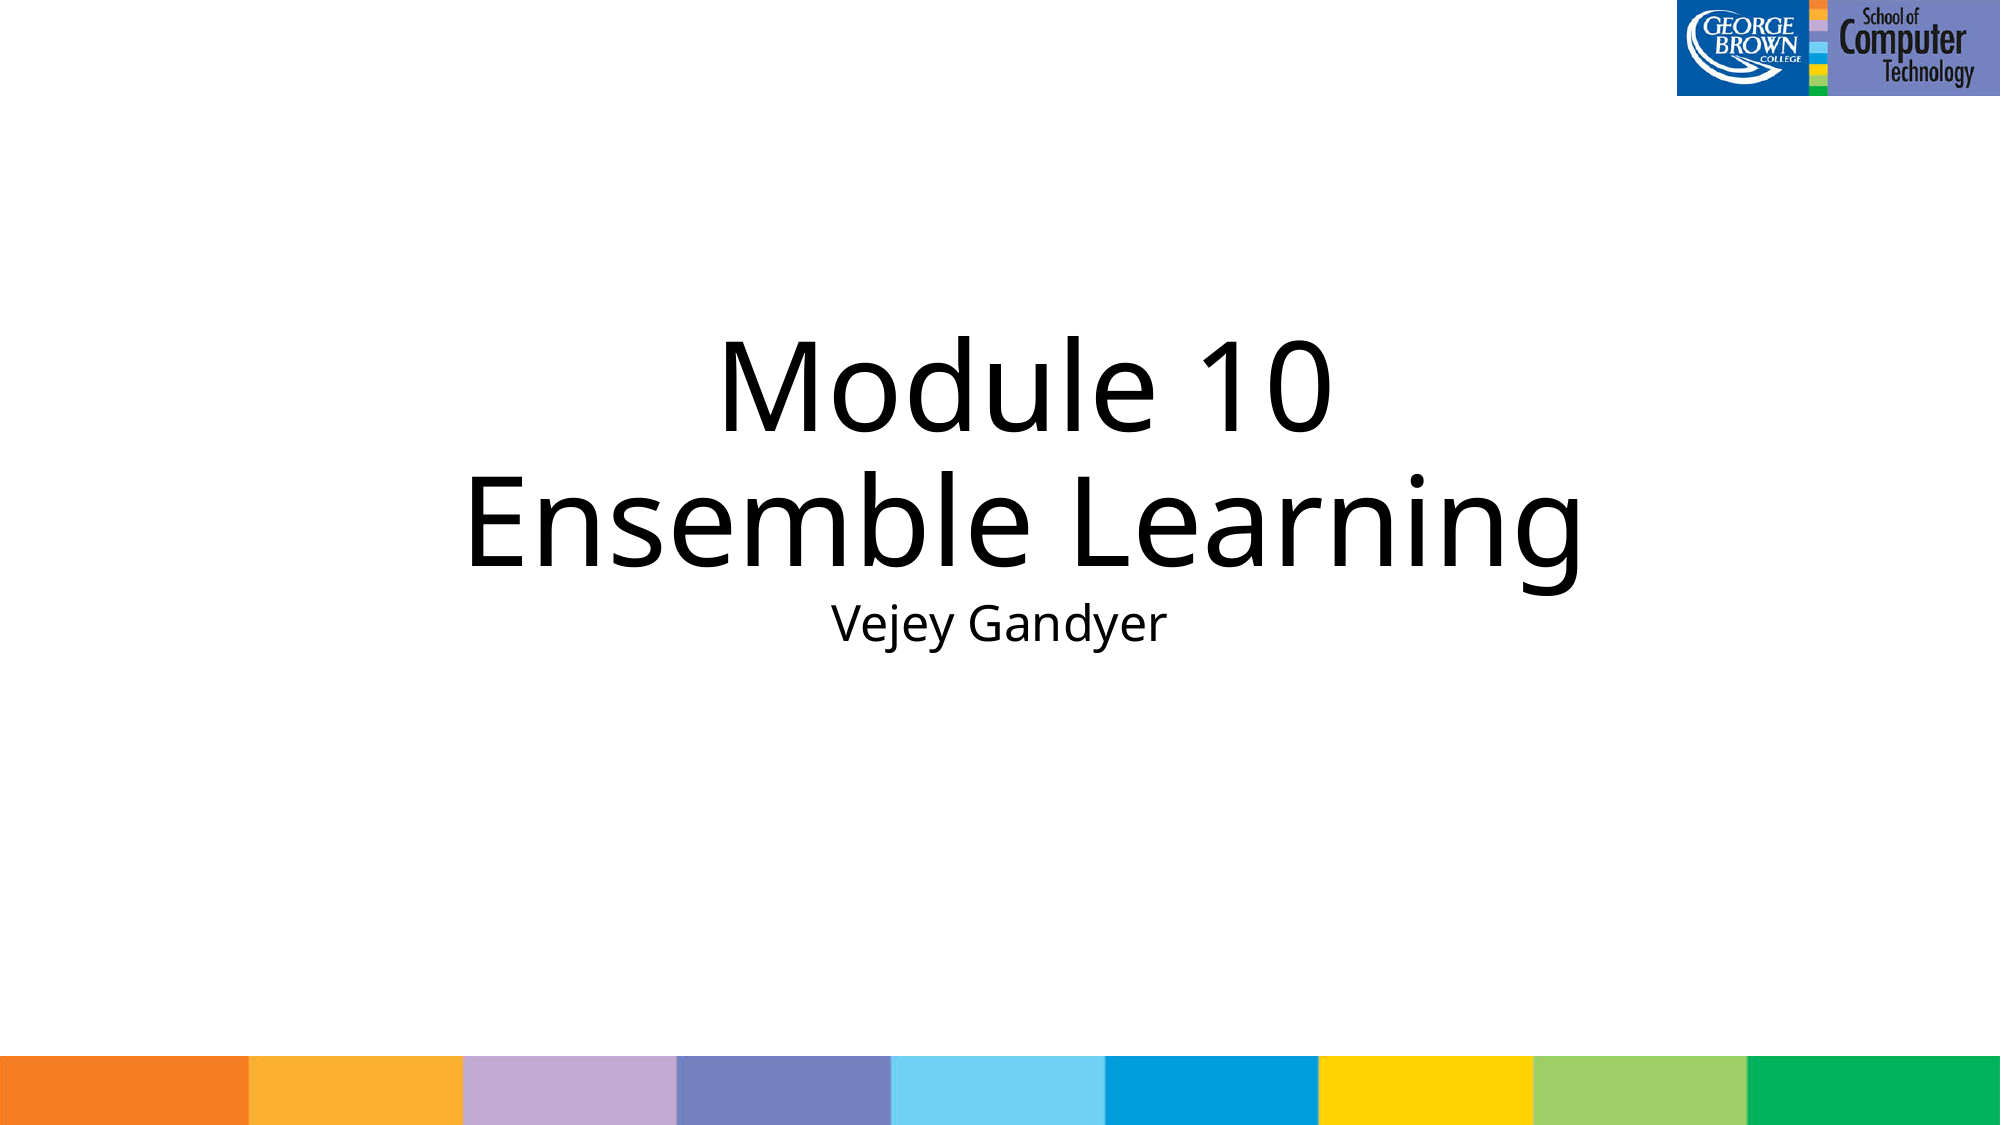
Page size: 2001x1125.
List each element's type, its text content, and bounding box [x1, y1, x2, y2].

subtitle Vejey Gandyer [249, 590, 1750, 863]
picture [1677, 0, 2000, 96]
text_box Module 10 Ensemble Learning [274, 209, 1775, 601]
picture [1318, 1056, 2000, 1125]
picture [0, 1056, 1105, 1125]
